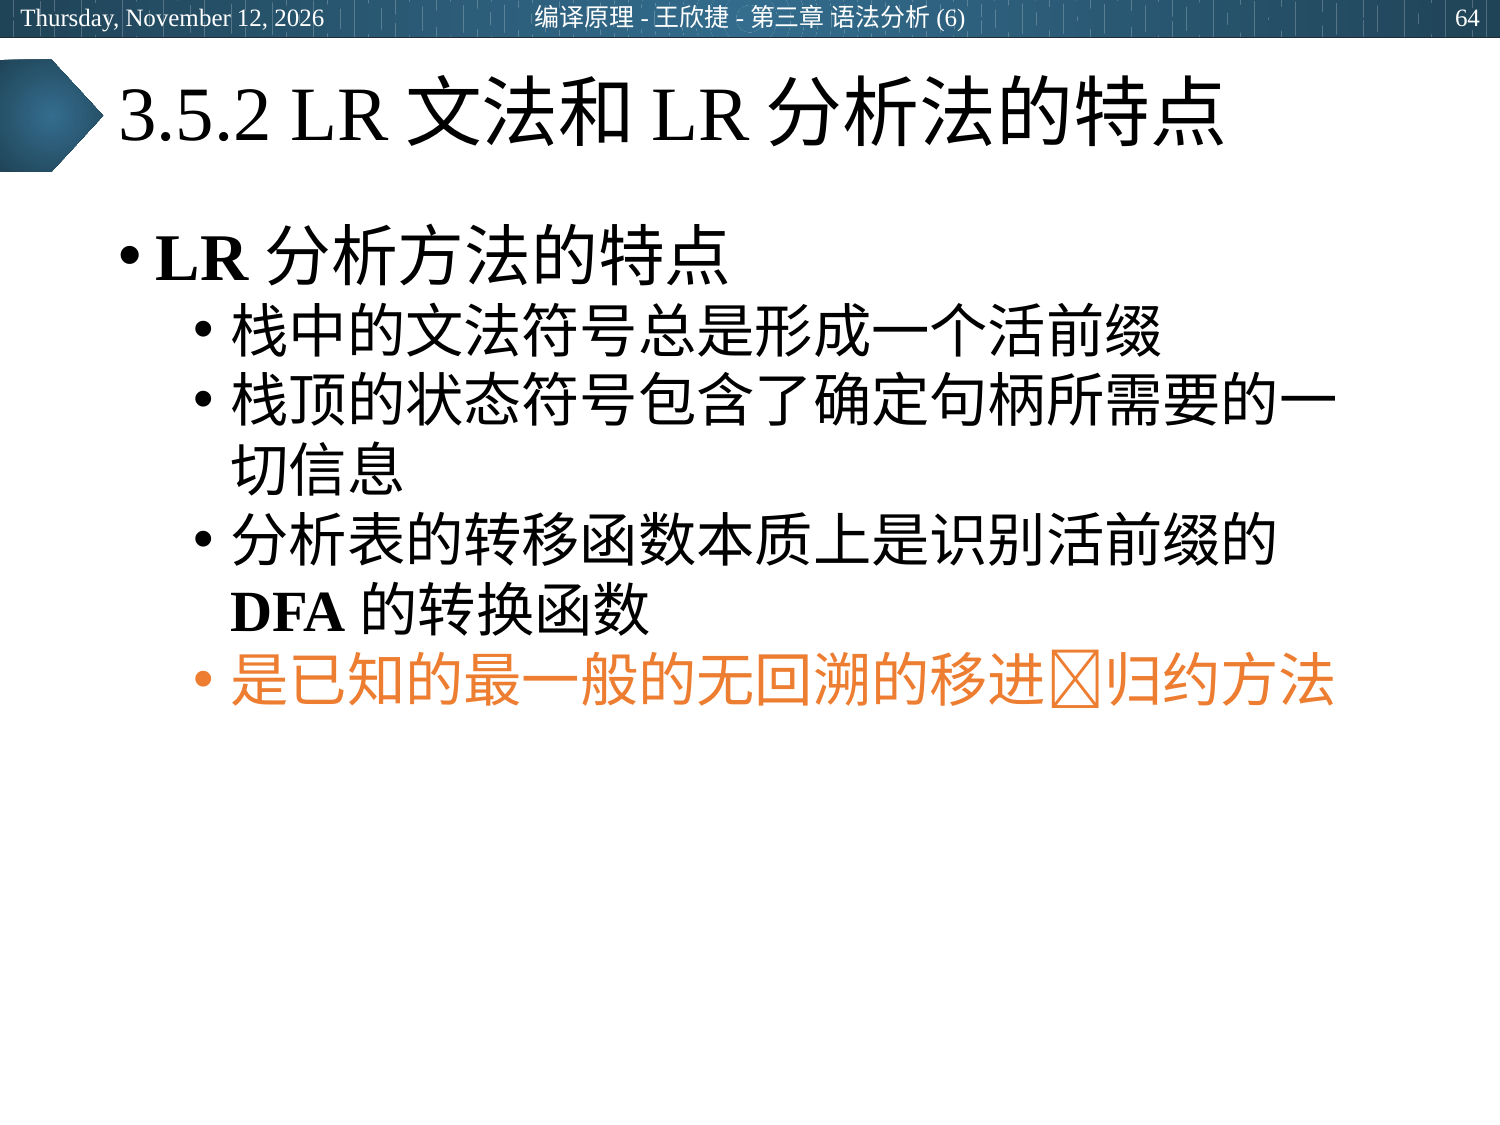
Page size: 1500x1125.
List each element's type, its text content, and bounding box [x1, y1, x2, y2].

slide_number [5, 1, 344, 32]
footer 编译原理-王欣捷-第三章 语法分析(6) [496, 1, 1004, 32]
list LR分析方法的特点 栈中的文法符号总是形成一个活前缀 栈顶的状态符号包含了确定句柄所需要的一切信息 分析表的转移函数本质上是识别活前缀的DFA的转换函数 是已知的最一般的无回溯的移进归约方法 [103, 206, 1397, 1014]
slide_number 64 [1157, 1, 1495, 32]
title 3.5.2 LR文法和LR分析法的特点 [103, 37, 1397, 194]
